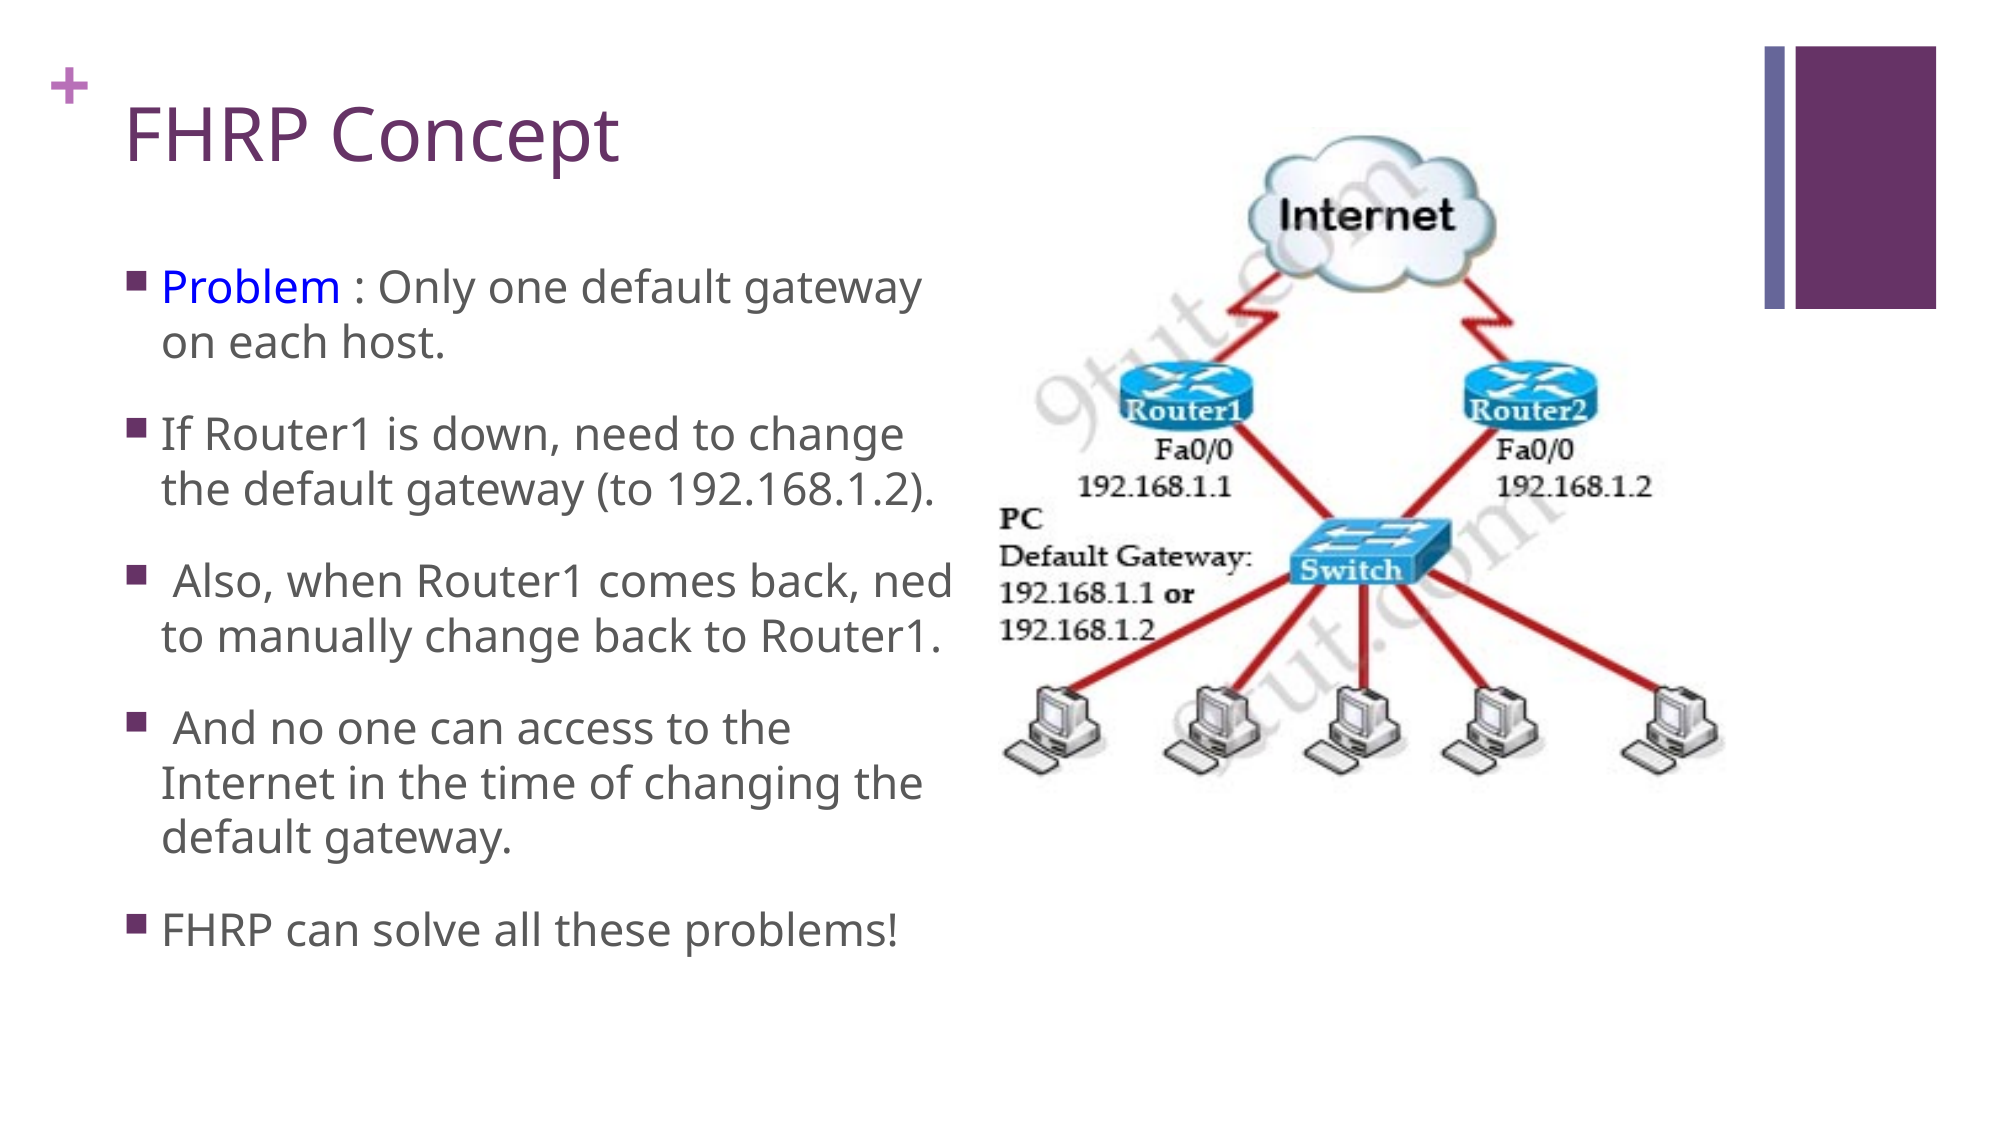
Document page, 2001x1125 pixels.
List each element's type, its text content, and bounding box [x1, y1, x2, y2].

title FHRP Concept [109, 79, 1762, 263]
picture [998, 127, 1732, 805]
list Problem : Only one default gateway on each host. If Router1 is down, need to change the default gateway (to 192.168.1.2). Also, when Router1 comes back, ned to manually change back to Router1. And no one can access to the Internet in the time of changing the default gateway. FHRP can solve all these problems! [109, 250, 978, 1005]
